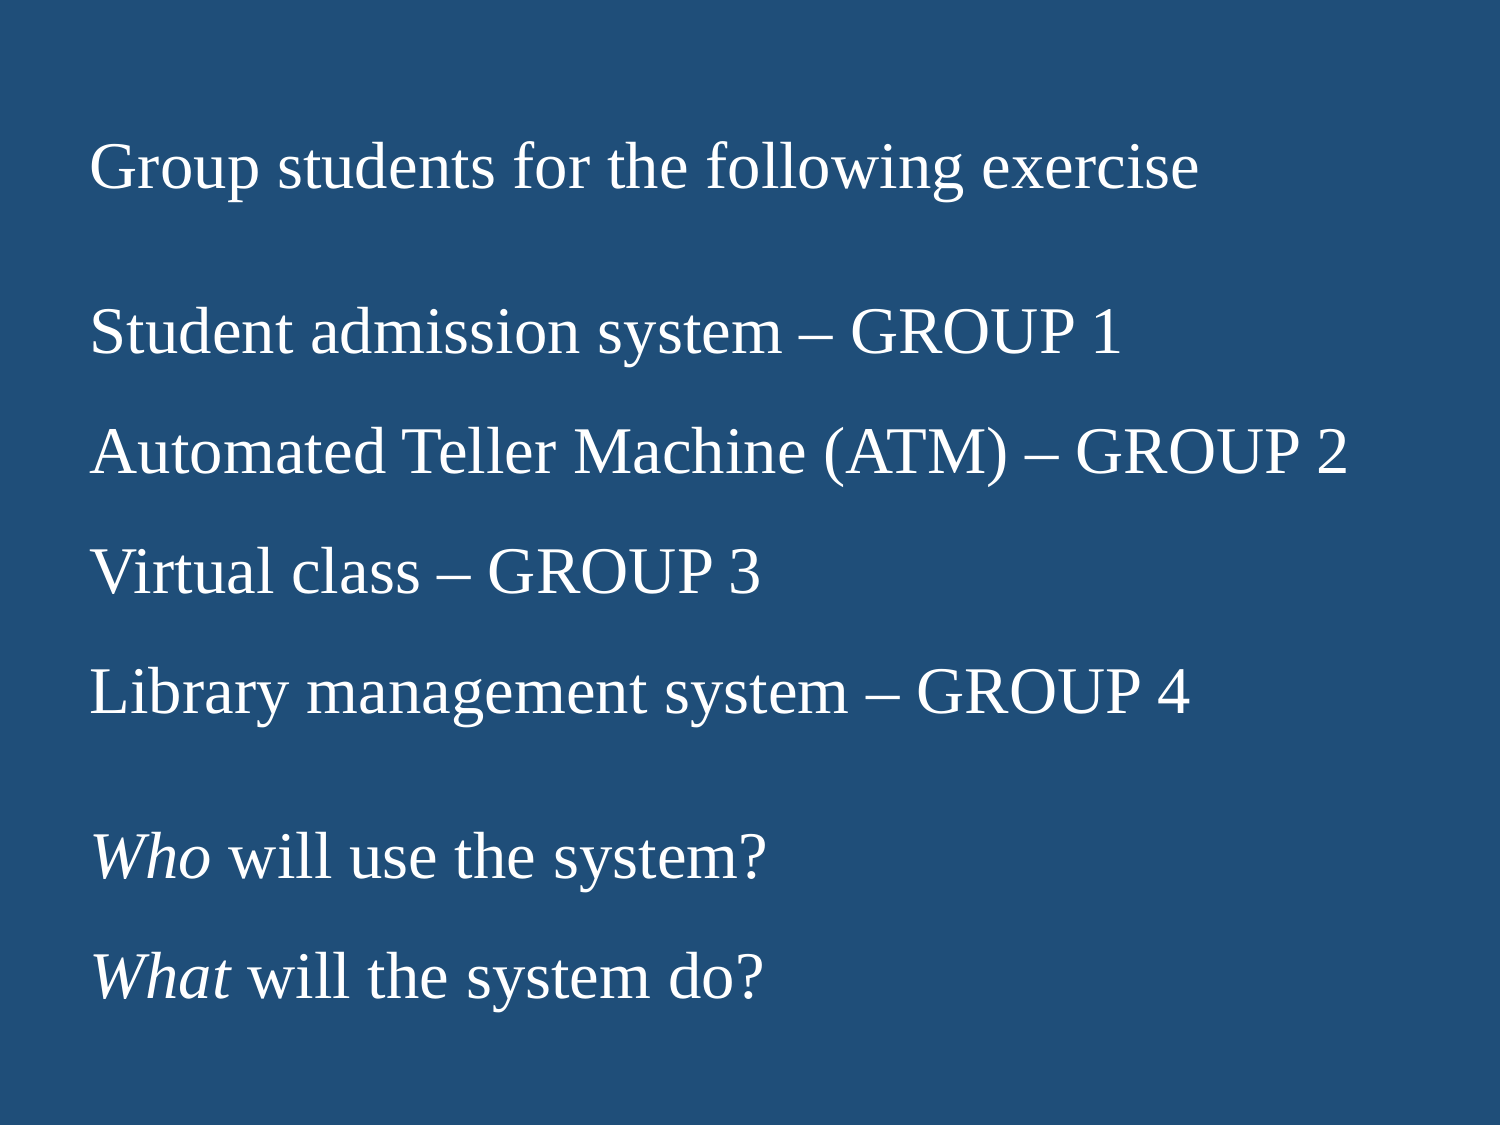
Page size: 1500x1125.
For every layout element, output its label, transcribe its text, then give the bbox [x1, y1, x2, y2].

text_box Group students for the following exercise Student admission system – GROUP 1 Automated Teller Machine (ATM) – GROUP 2 Virtual class – GROUP 3 Library management system – GROUP 4 Who will use the system? What will the system do? [75, 75, 1422, 1020]
